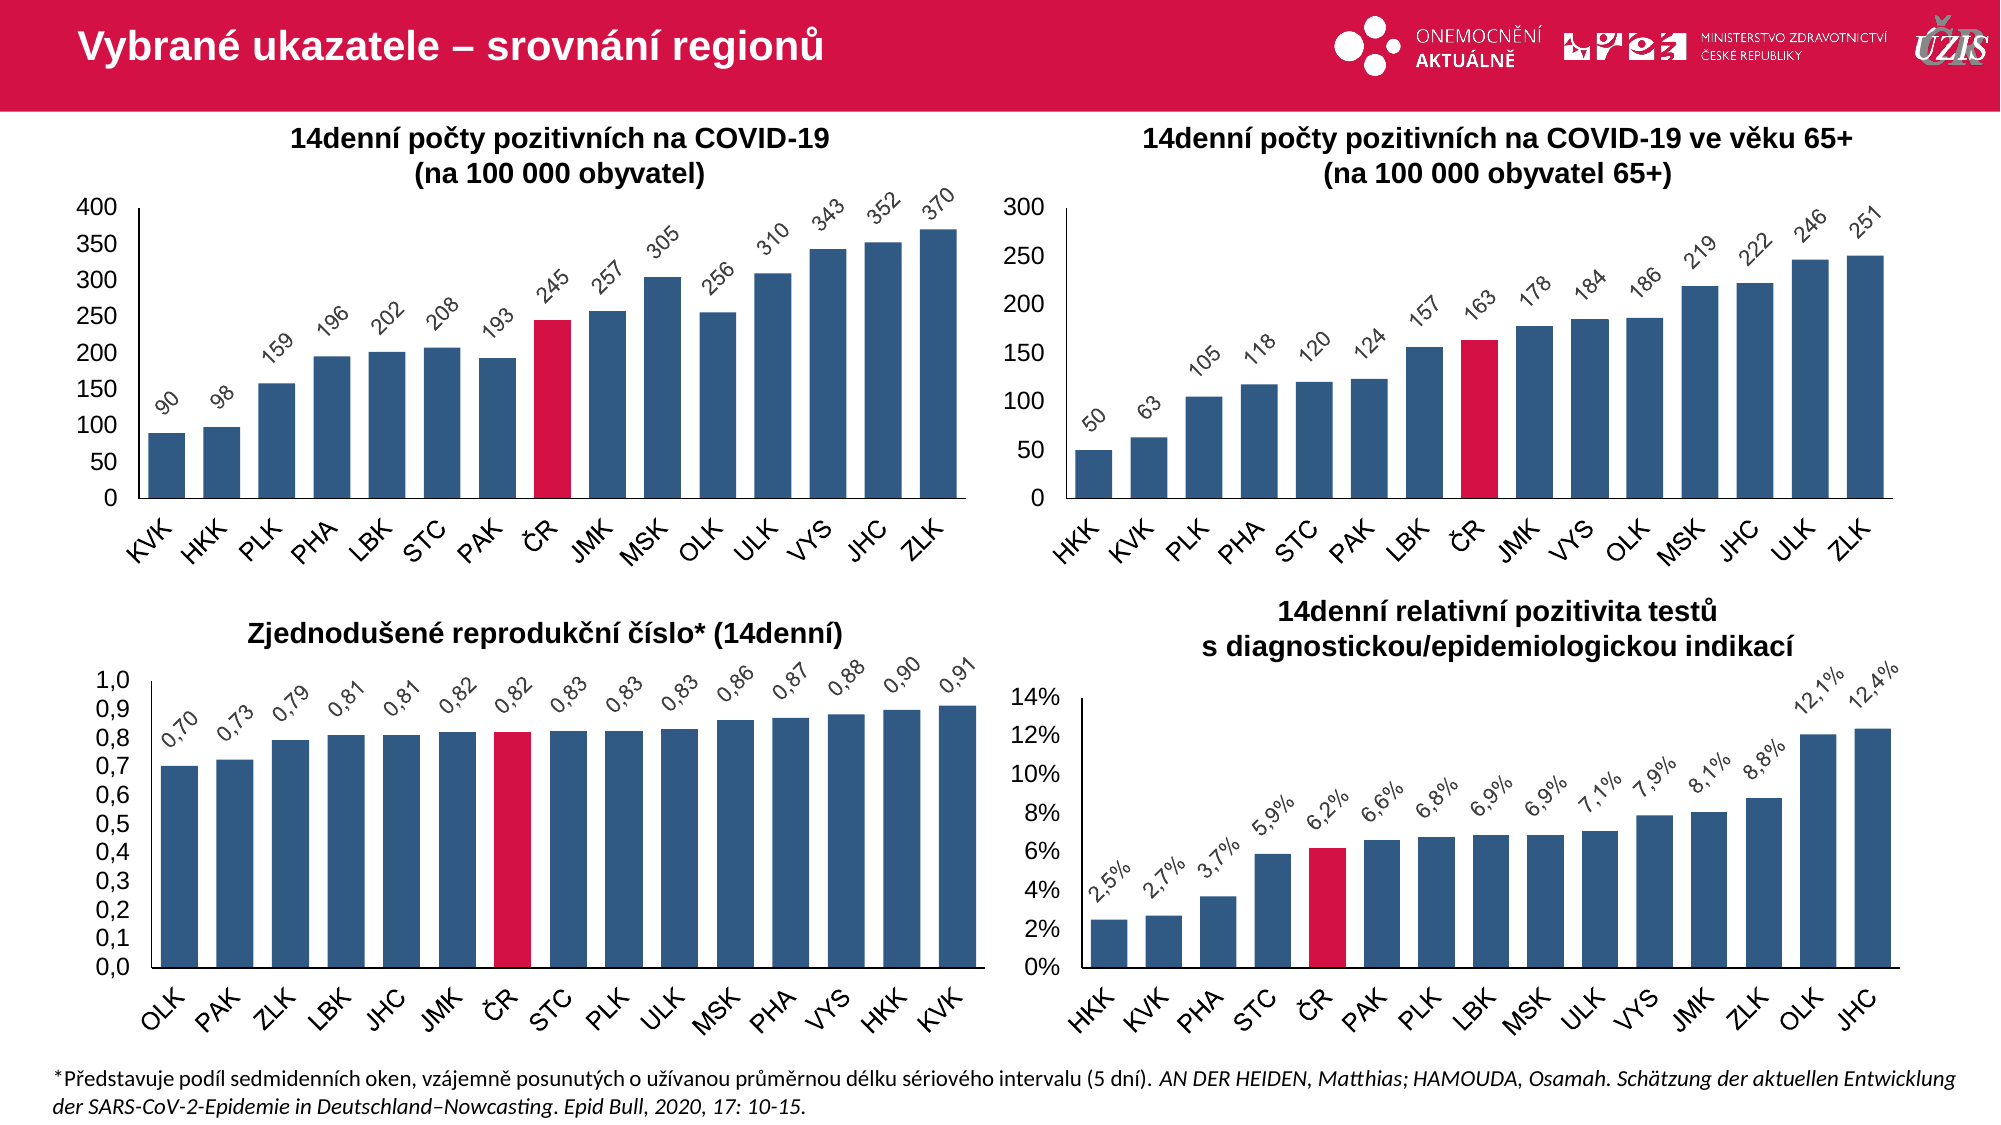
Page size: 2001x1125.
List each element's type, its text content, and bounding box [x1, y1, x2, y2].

picture [1563, 31, 1888, 60]
picture [1915, 15, 1989, 66]
title Vybrané ukazatele – srovnání regionů [62, 0, 1283, 95]
picture [37, 110, 2000, 1125]
picture [1334, 16, 1542, 76]
